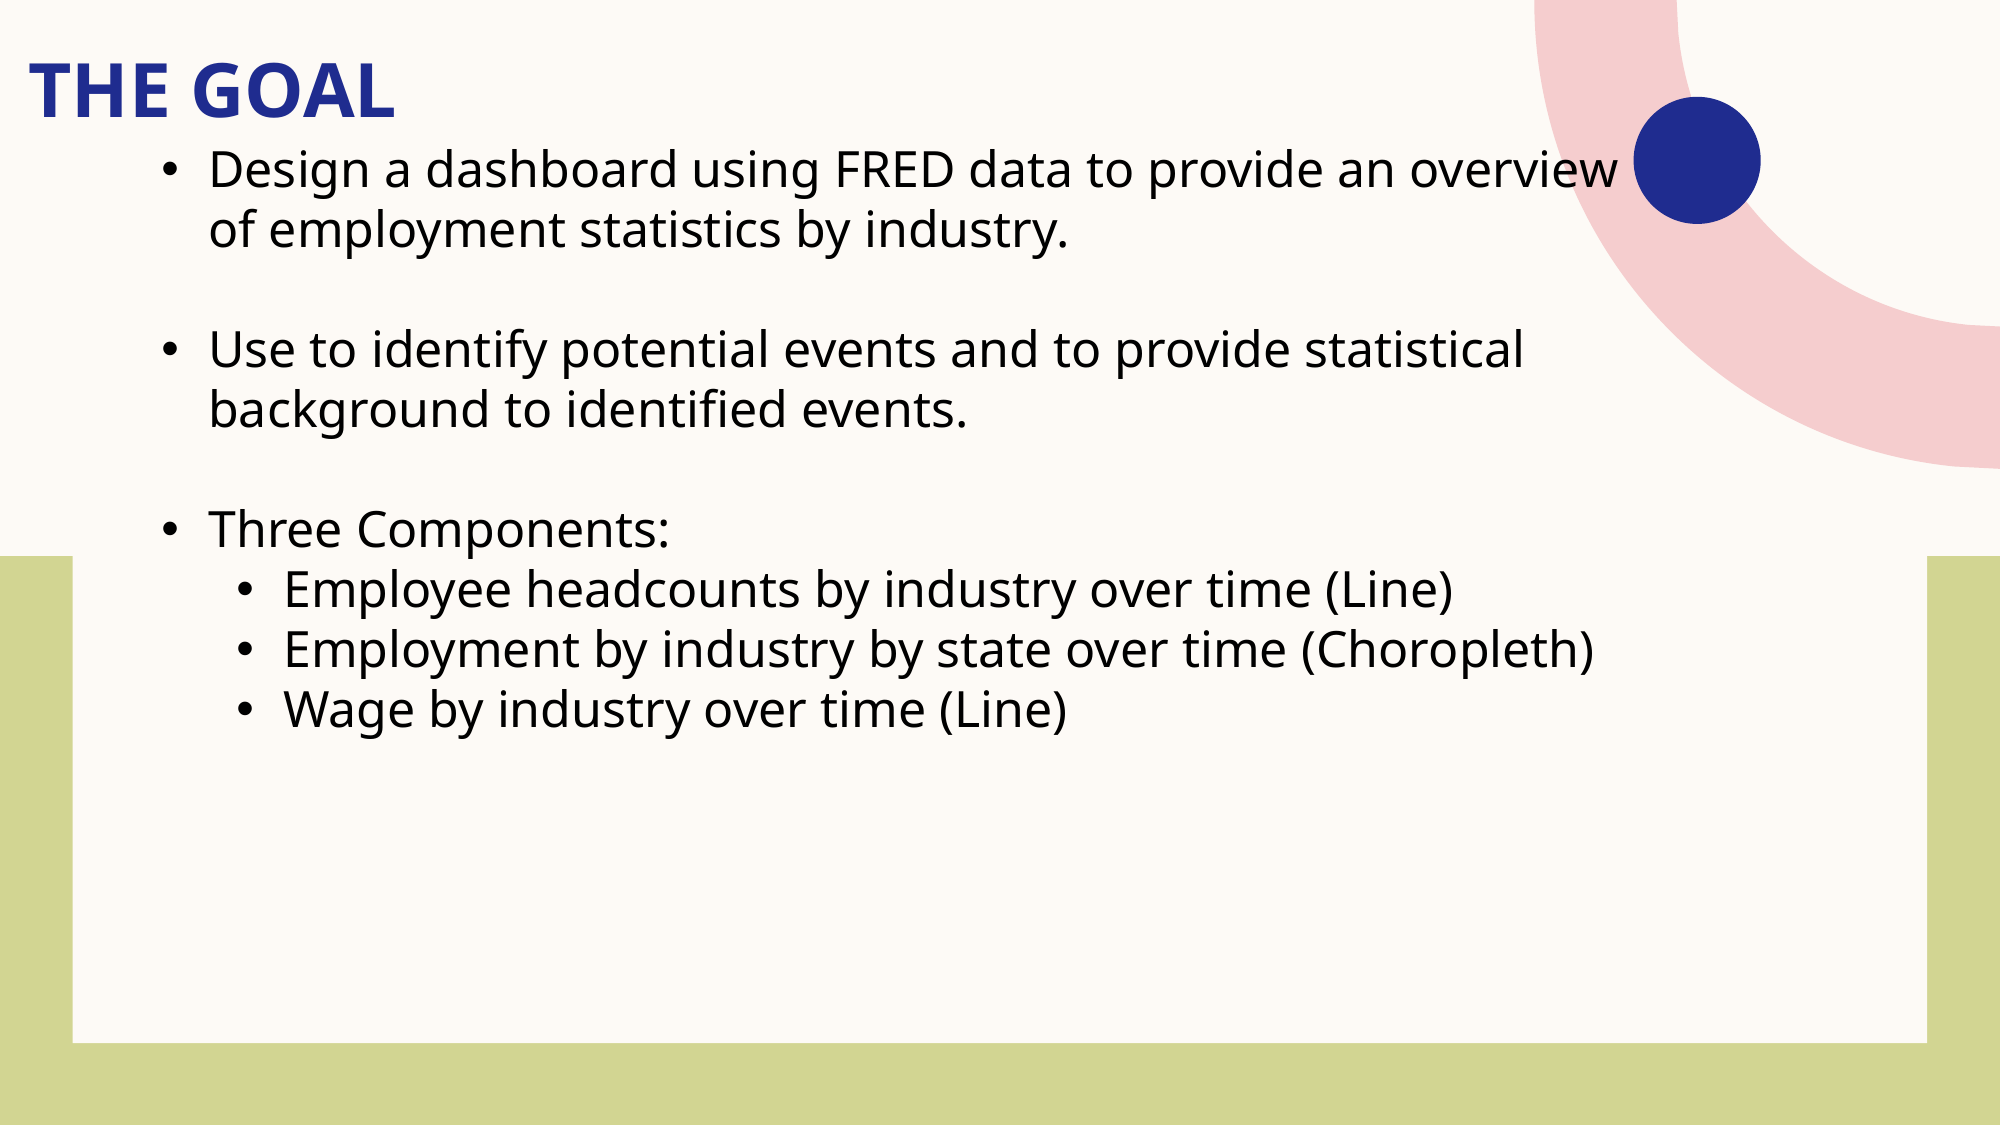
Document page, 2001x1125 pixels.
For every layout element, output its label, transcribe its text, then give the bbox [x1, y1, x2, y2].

title THE GOAL [13, 21, 1747, 153]
text_box Design a dashboard using FRED data to provide an overview of employment statistics by industry. Use to identify potential events and to provide statistical background to identified events. Three Components: Employee headcounts by industry over time (Line) Employment by industry by state over time (Choropleth) Wage by industry over time (Line) [146, 130, 1648, 806]
